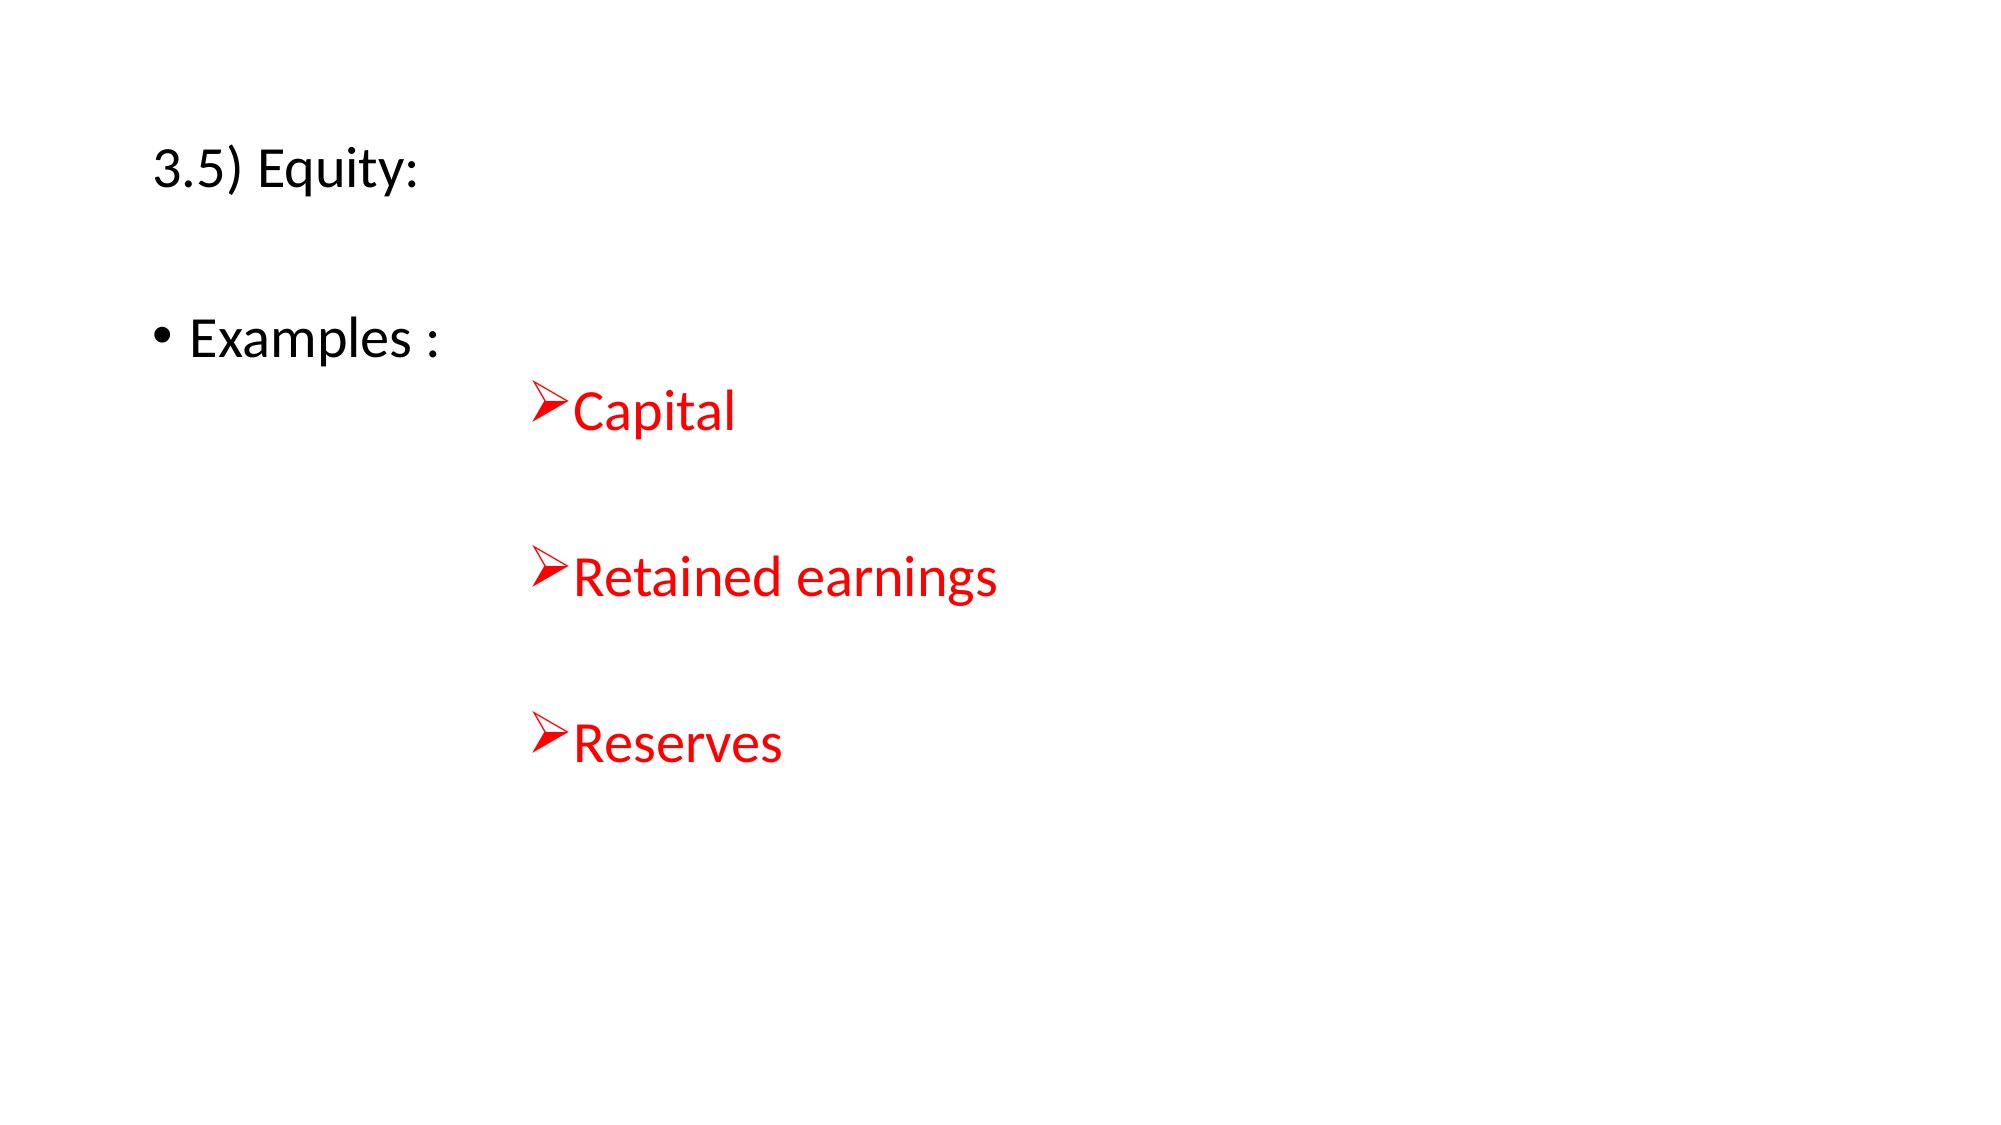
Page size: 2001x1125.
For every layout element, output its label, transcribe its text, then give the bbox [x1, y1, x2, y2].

title 3.5) Equity: [137, 59, 1863, 278]
list Examples : Capital Retained earnings Reserves [137, 299, 1863, 1014]
